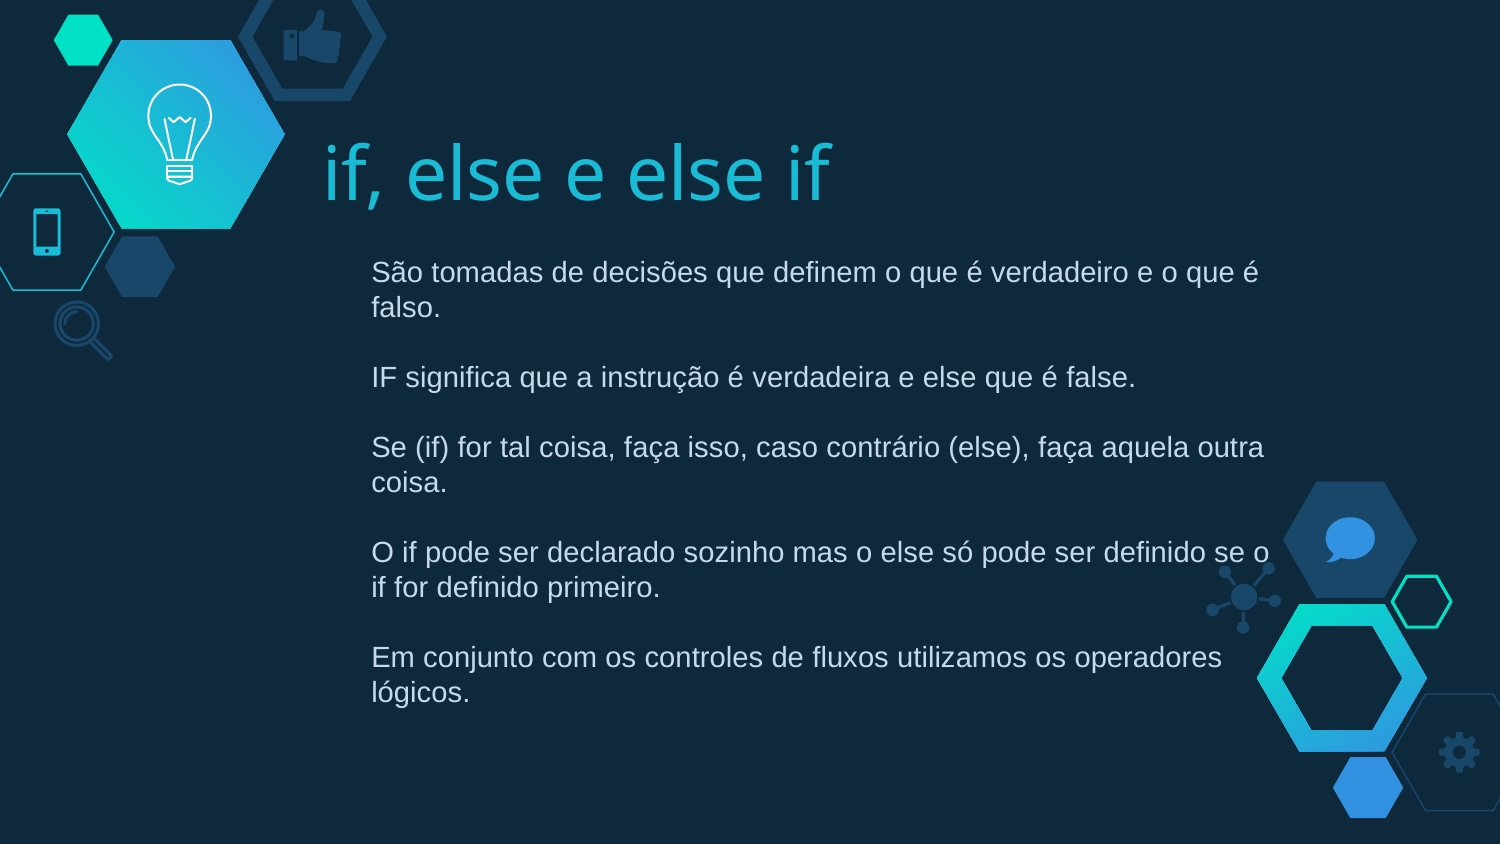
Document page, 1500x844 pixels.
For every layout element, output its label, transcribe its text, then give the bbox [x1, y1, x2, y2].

subtitle São tomadas de decisões que definem o que é verdadeiro e o que é falso. IF significa que a instrução é verdadeira e else que é false. Se (if) for tal coisa, faça isso, caso contrário (else), faça aquela outra coisa. O if pode ser declarado sozinho mas o else só pode ser definido se o if for definido primeiro. Em conjunto com os controles de fluxos utilizamos os operadores lógicos. [356, 238, 1291, 761]
title if, else e else if [307, 110, 1500, 217]
